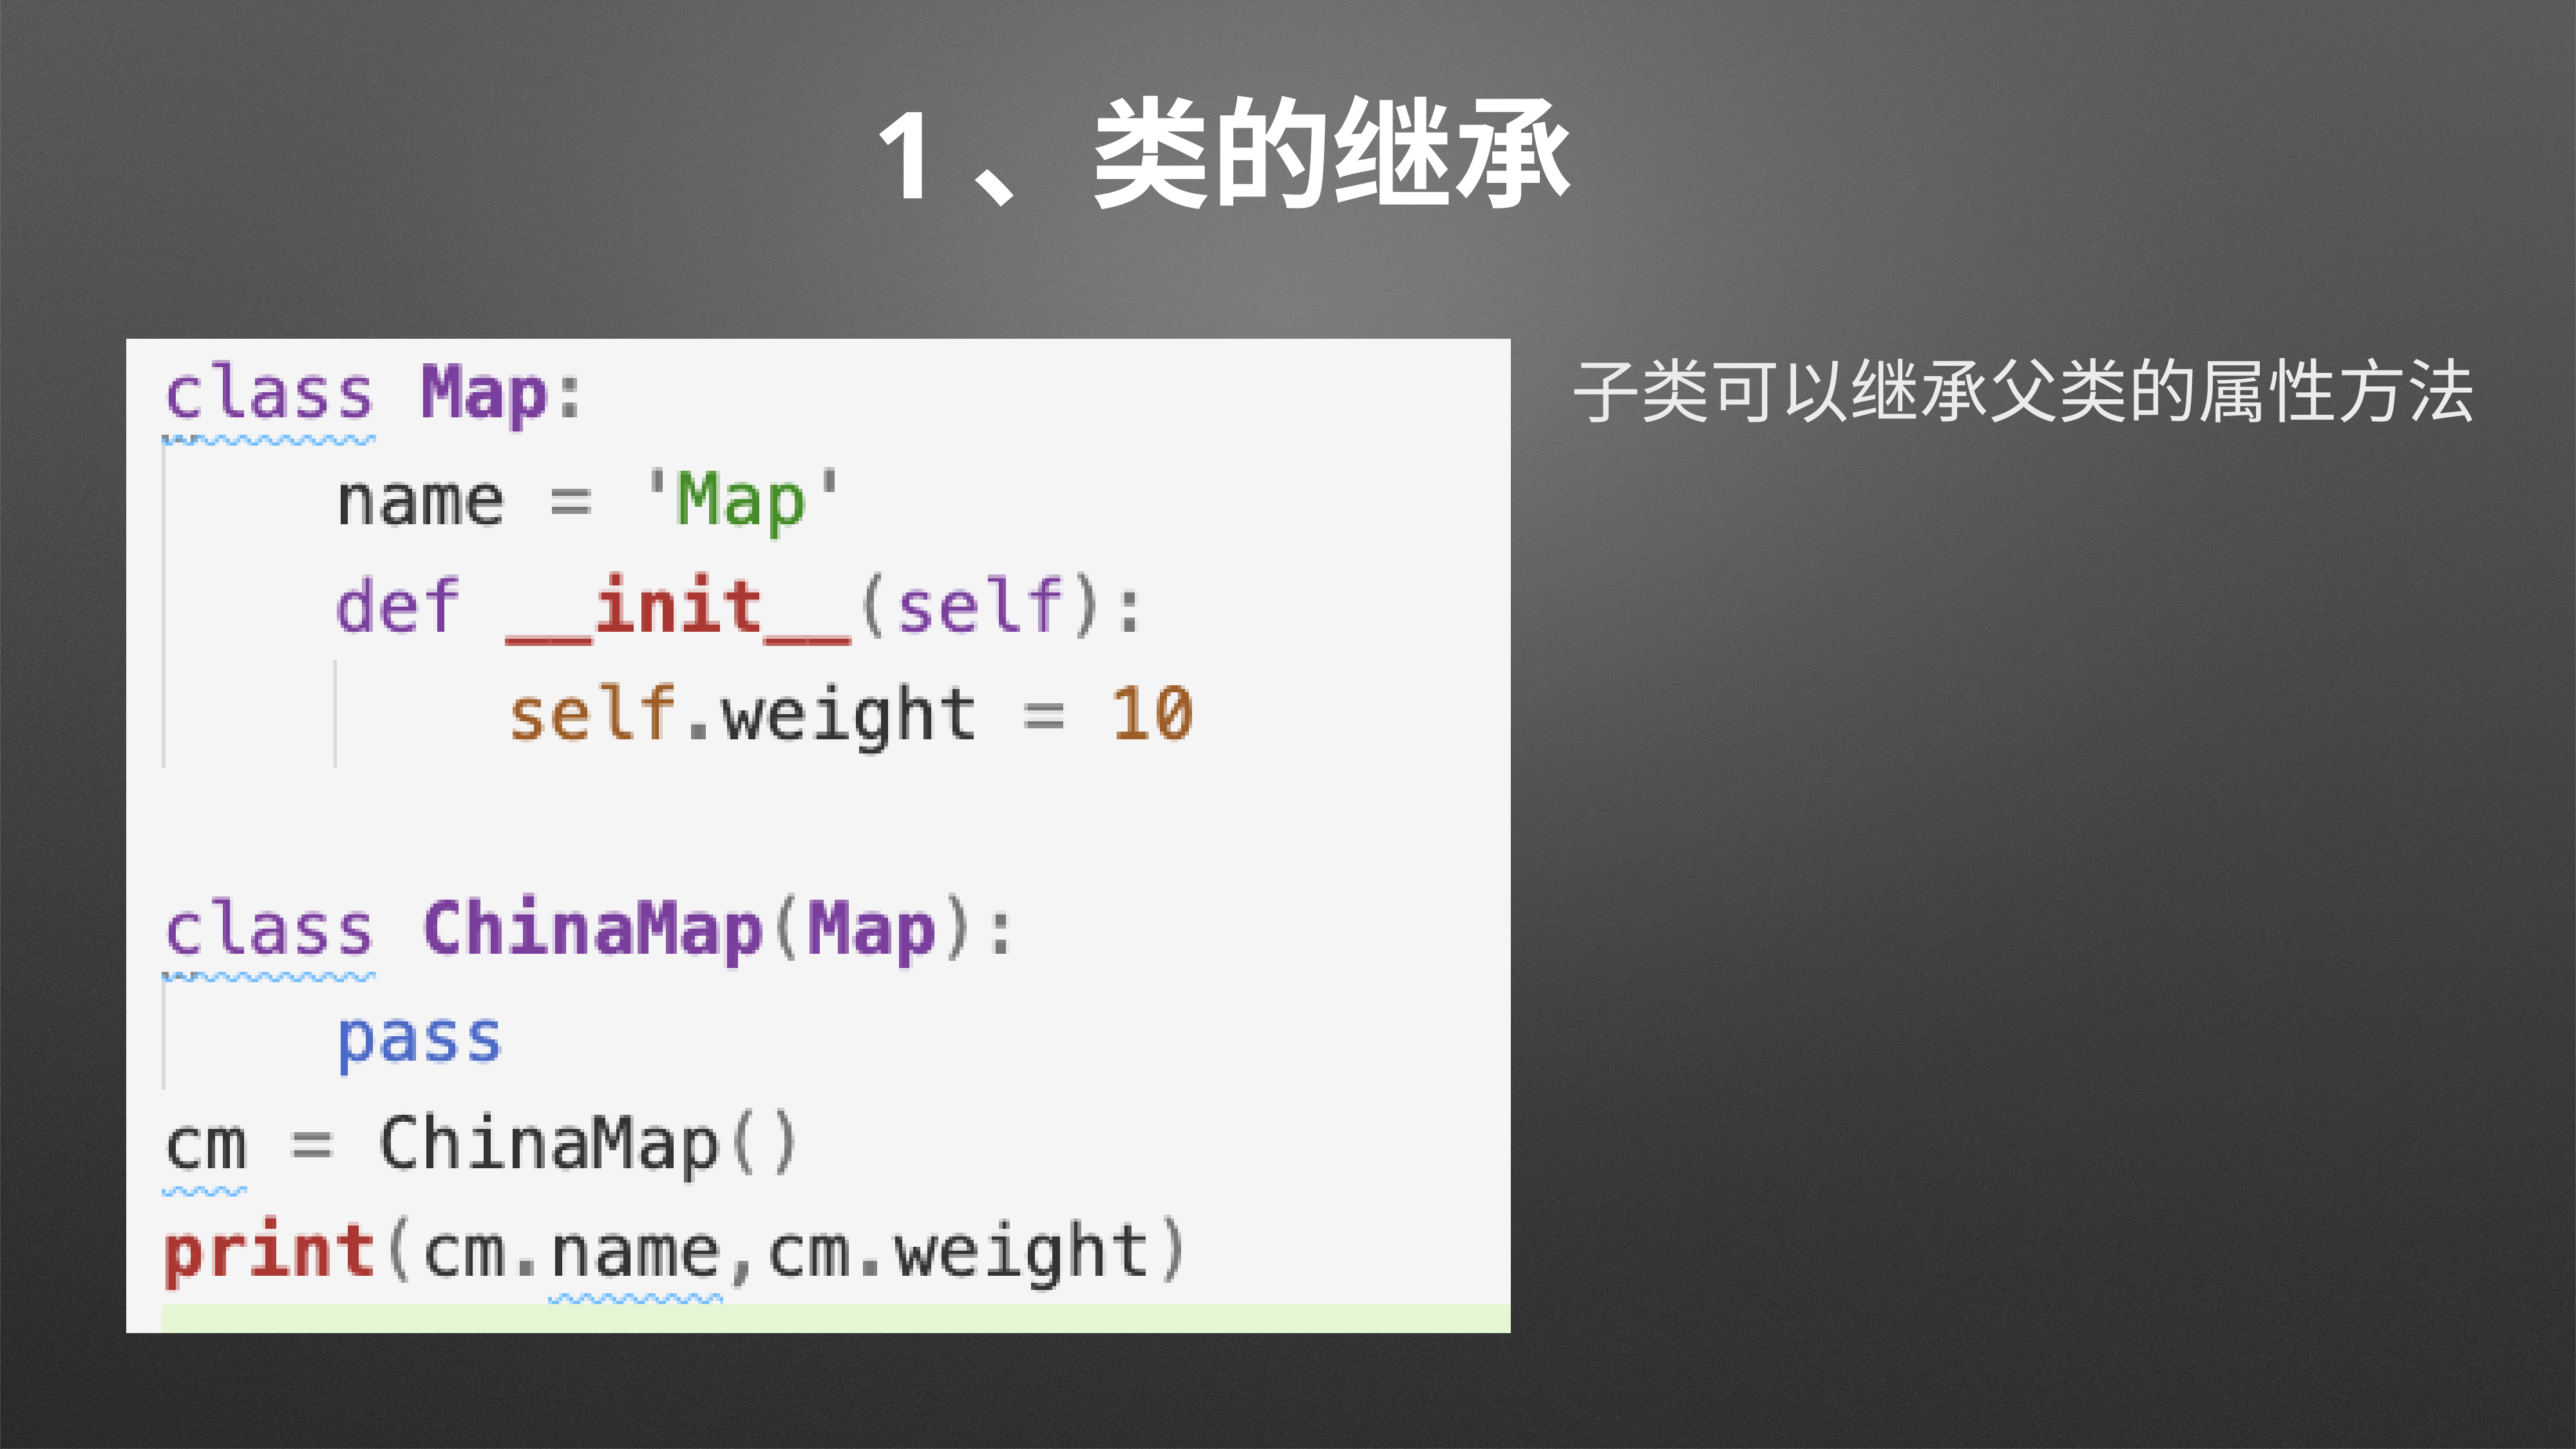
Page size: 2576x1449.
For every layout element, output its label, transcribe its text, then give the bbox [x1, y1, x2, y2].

title 1、类的继承 [86, 0, 2361, 339]
picture [0, 0, 2576, 1449]
text_box 子类可以继承父类的属性方法 [1561, 343, 2487, 436]
